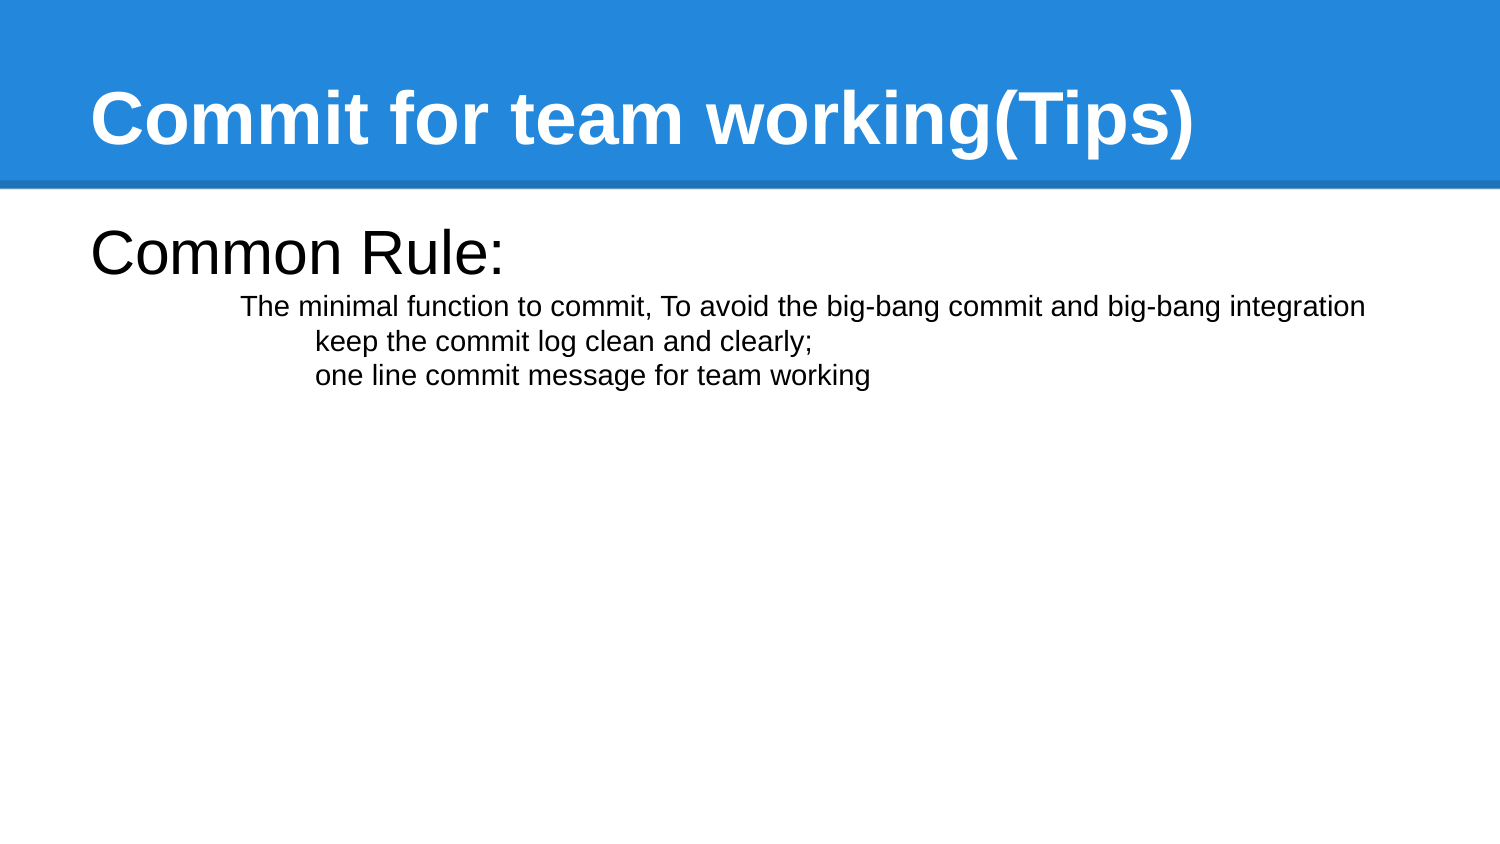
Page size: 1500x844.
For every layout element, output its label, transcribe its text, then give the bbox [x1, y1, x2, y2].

list Common Rule: The minimal function to commit, To avoid the big-bang commit and big-bang integration keep the commit log clean and clearly; one line commit message for team working [75, 196, 1425, 808]
title Commit for team working(Tips) [75, 33, 1425, 175]
